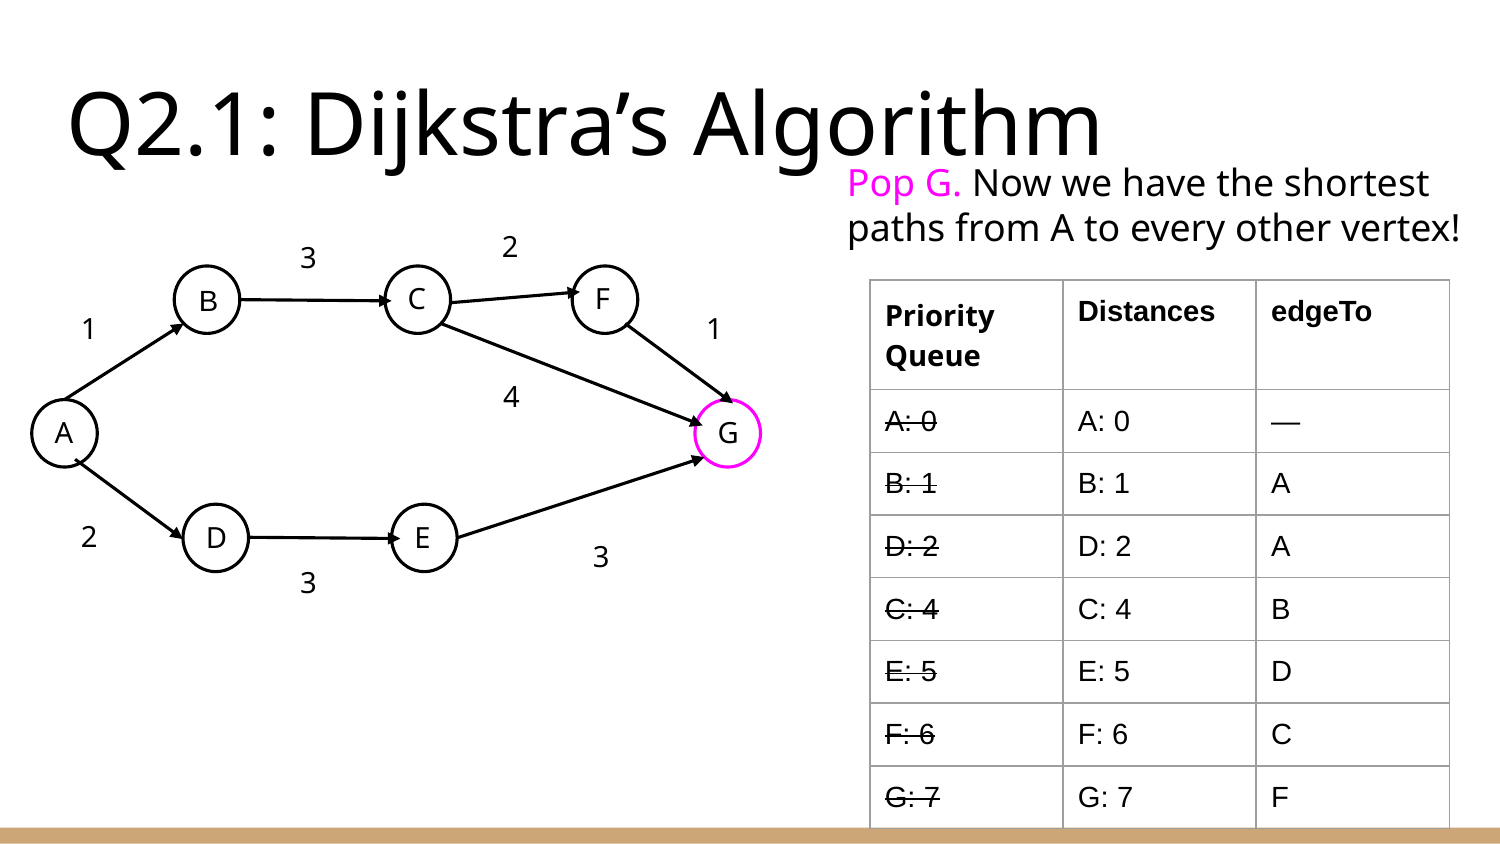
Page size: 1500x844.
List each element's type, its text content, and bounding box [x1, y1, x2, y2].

table_cell C: 4 [1064, 578, 1255, 640]
table_cell B: 1 [1064, 453, 1255, 514]
text_box Pop G. Now we have the shortest paths from A to every other vertex! [831, 143, 1488, 811]
table_cell F [1257, 767, 1449, 828]
table_cell A: 0 [1064, 390, 1255, 452]
table_header Priority Queue [871, 281, 1062, 389]
table_cell E: 5 [871, 641, 1062, 702]
table_cell A [1257, 516, 1449, 577]
table_cell G: 7 [1064, 767, 1255, 828]
table_cell B: 1 [871, 453, 1062, 514]
table_cell D [1257, 641, 1449, 702]
table_cell E: 5 [1064, 641, 1255, 702]
table_cell A: 0 [871, 390, 1062, 452]
table_cell D: 2 [1064, 516, 1255, 577]
table_header Distances [1064, 281, 1255, 389]
table_cell G: 7 [871, 767, 1062, 828]
table_header edgeTo [1257, 281, 1449, 389]
table_cell F: 6 [1064, 704, 1255, 765]
title Q2.1: Dijkstra’s Algorithm [51, 51, 1449, 189]
table_cell C [1257, 704, 1449, 765]
table_cell C: 4 [871, 578, 1062, 640]
table_cell F: 6 [871, 704, 1062, 765]
table_cell — [1257, 390, 1449, 452]
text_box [31, 213, 761, 618]
table_cell D: 2 [871, 516, 1062, 577]
table_cell B [1257, 578, 1449, 640]
table_cell A [1257, 453, 1449, 514]
